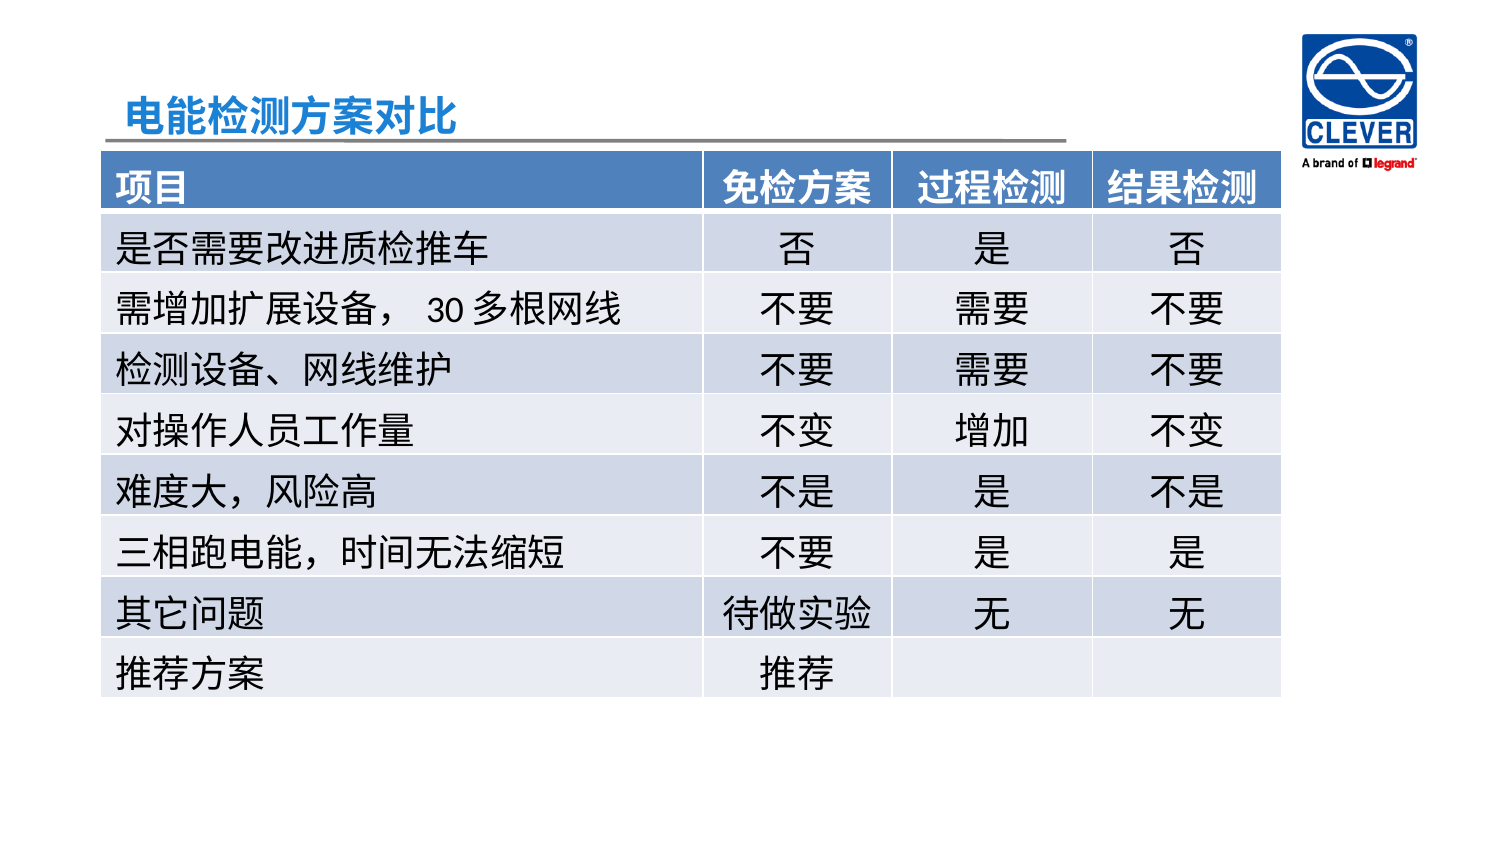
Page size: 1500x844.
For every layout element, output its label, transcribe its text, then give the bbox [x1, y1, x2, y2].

table_cell 是否需要改进质检推车 [101, 214, 702, 271]
table_cell 不是 [704, 455, 891, 514]
table_cell 对操作人员工作量 [101, 394, 702, 453]
table_cell 推荐方案 [101, 638, 702, 697]
table_cell 需要 [893, 273, 1092, 332]
table_cell 不要 [704, 334, 891, 393]
table_header 过程检测 [893, 151, 1092, 208]
table_cell 无 [893, 577, 1092, 636]
table_cell 推荐 [704, 638, 891, 697]
table_cell [1093, 638, 1281, 697]
table_cell 不要 [1093, 273, 1281, 332]
table_cell 不变 [1093, 394, 1281, 453]
table_cell 不要 [704, 273, 891, 332]
table_cell 不变 [704, 394, 891, 453]
table_header 项目 [101, 151, 702, 208]
table_header 免检方案 [704, 151, 891, 208]
table_cell 需要 [893, 334, 1092, 393]
table_cell 无 [1093, 577, 1281, 636]
table_cell 其它问题 [101, 577, 702, 636]
table_cell 检测设备、网线维护 [101, 334, 702, 393]
table_cell 三相跑电能，时间无法缩短 [101, 516, 702, 575]
table_cell 难度大，风险高 [101, 455, 702, 514]
table_cell 否 [704, 214, 891, 271]
table_cell 否 [1093, 214, 1281, 271]
table_cell 增加 [893, 394, 1092, 453]
text_box 电能检测方案对比 [108, 82, 494, 148]
table_cell 需增加扩展设备，30多根网线 [101, 273, 702, 332]
table_header 结果检测 [1093, 151, 1281, 208]
table_cell [893, 638, 1092, 697]
table_cell 不要 [704, 516, 891, 575]
table_cell 是 [893, 516, 1092, 575]
table_cell 不要 [1093, 334, 1281, 393]
table_cell 是 [893, 214, 1092, 271]
table_cell 是 [1093, 516, 1281, 575]
picture [1300, 32, 1418, 172]
table_cell 待做实验 [704, 577, 891, 636]
table_cell 不是 [1093, 455, 1281, 514]
table_cell 是 [893, 455, 1092, 514]
